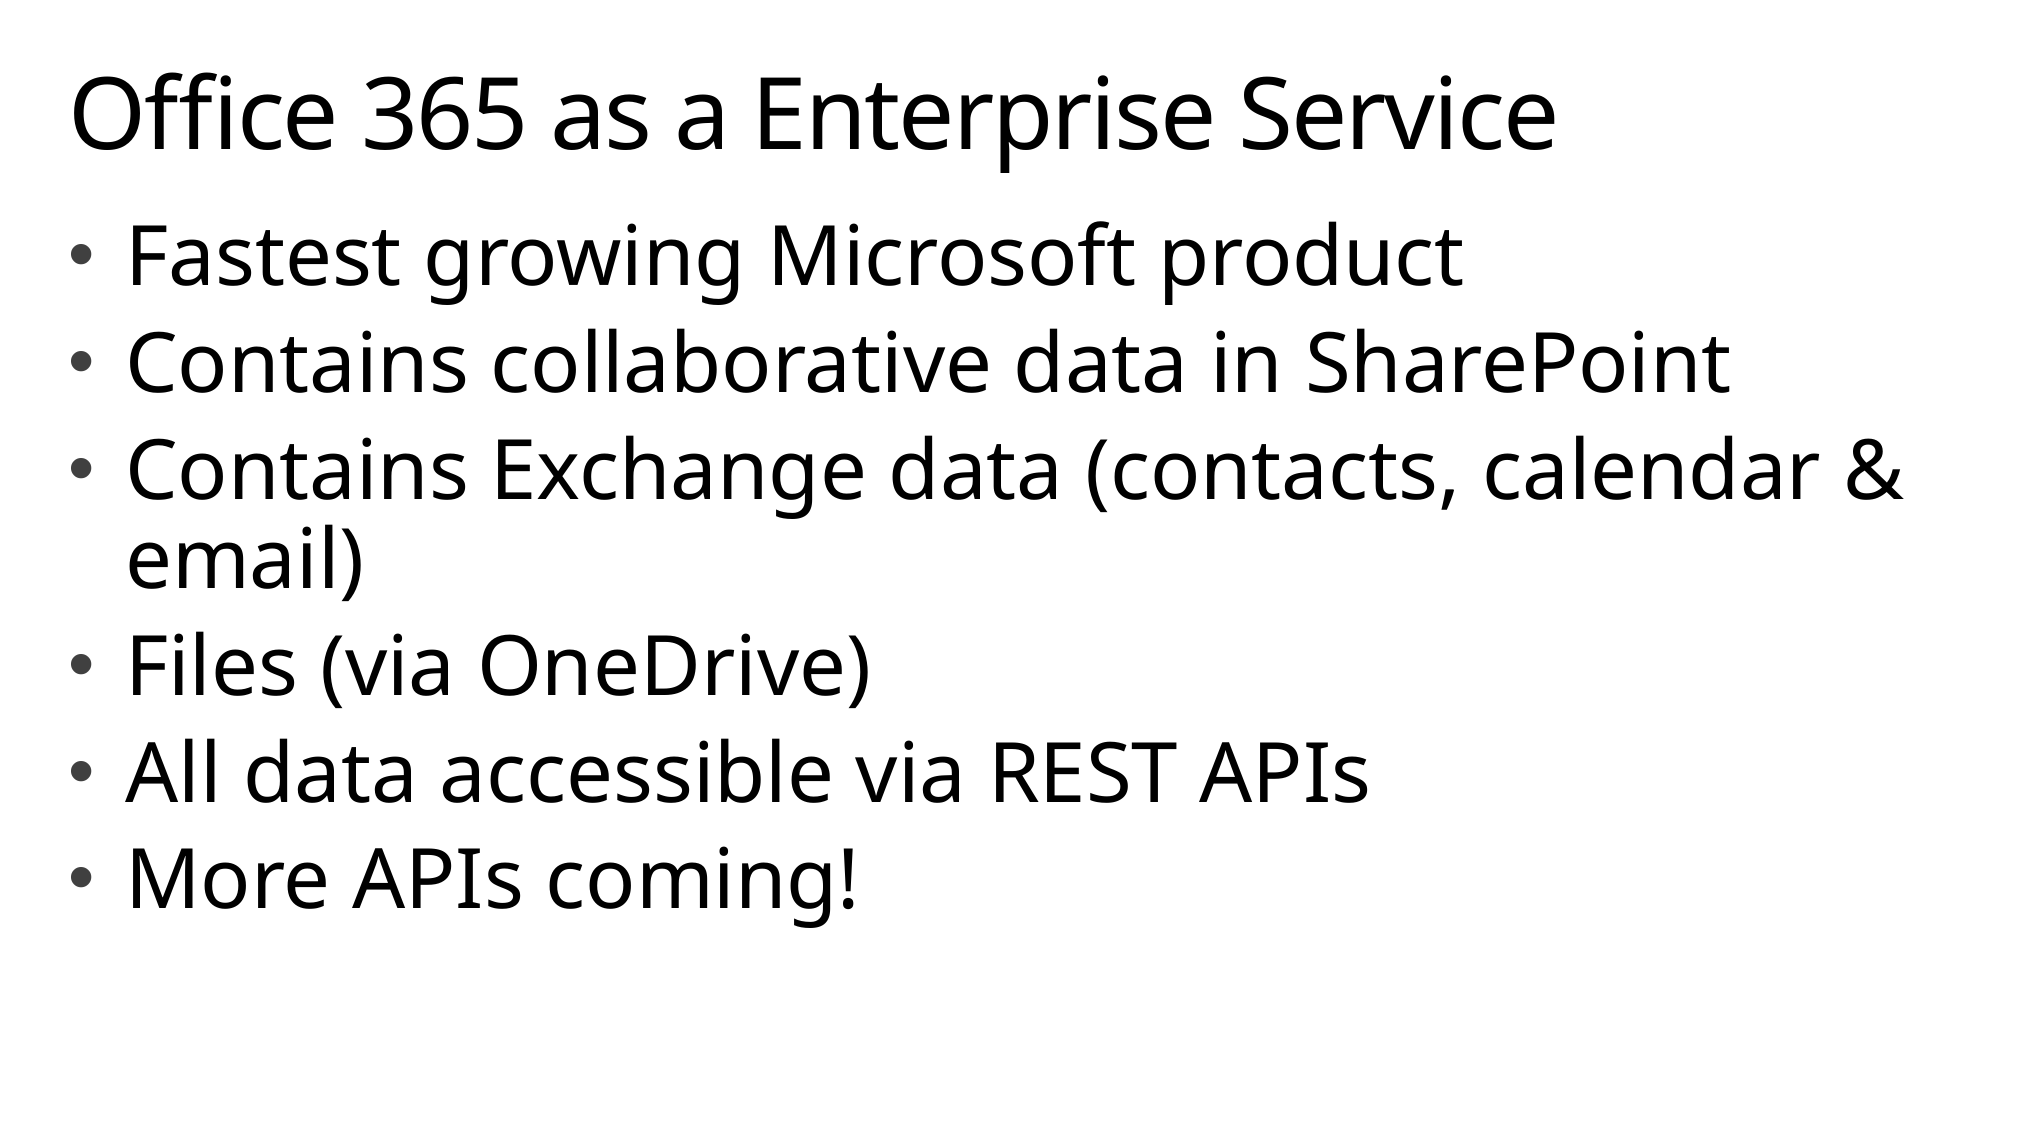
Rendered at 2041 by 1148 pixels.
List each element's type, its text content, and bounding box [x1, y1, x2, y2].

title Office 365 as a Enterprise Service [45, 48, 1996, 199]
list Fastest growing Microsoft product Contains collaborative data in SharePoint Contains Exchange data (contacts, calendar & email) Files (via OneDrive) All data accessible via REST APIs More APIs coming! [45, 199, 1996, 565]
